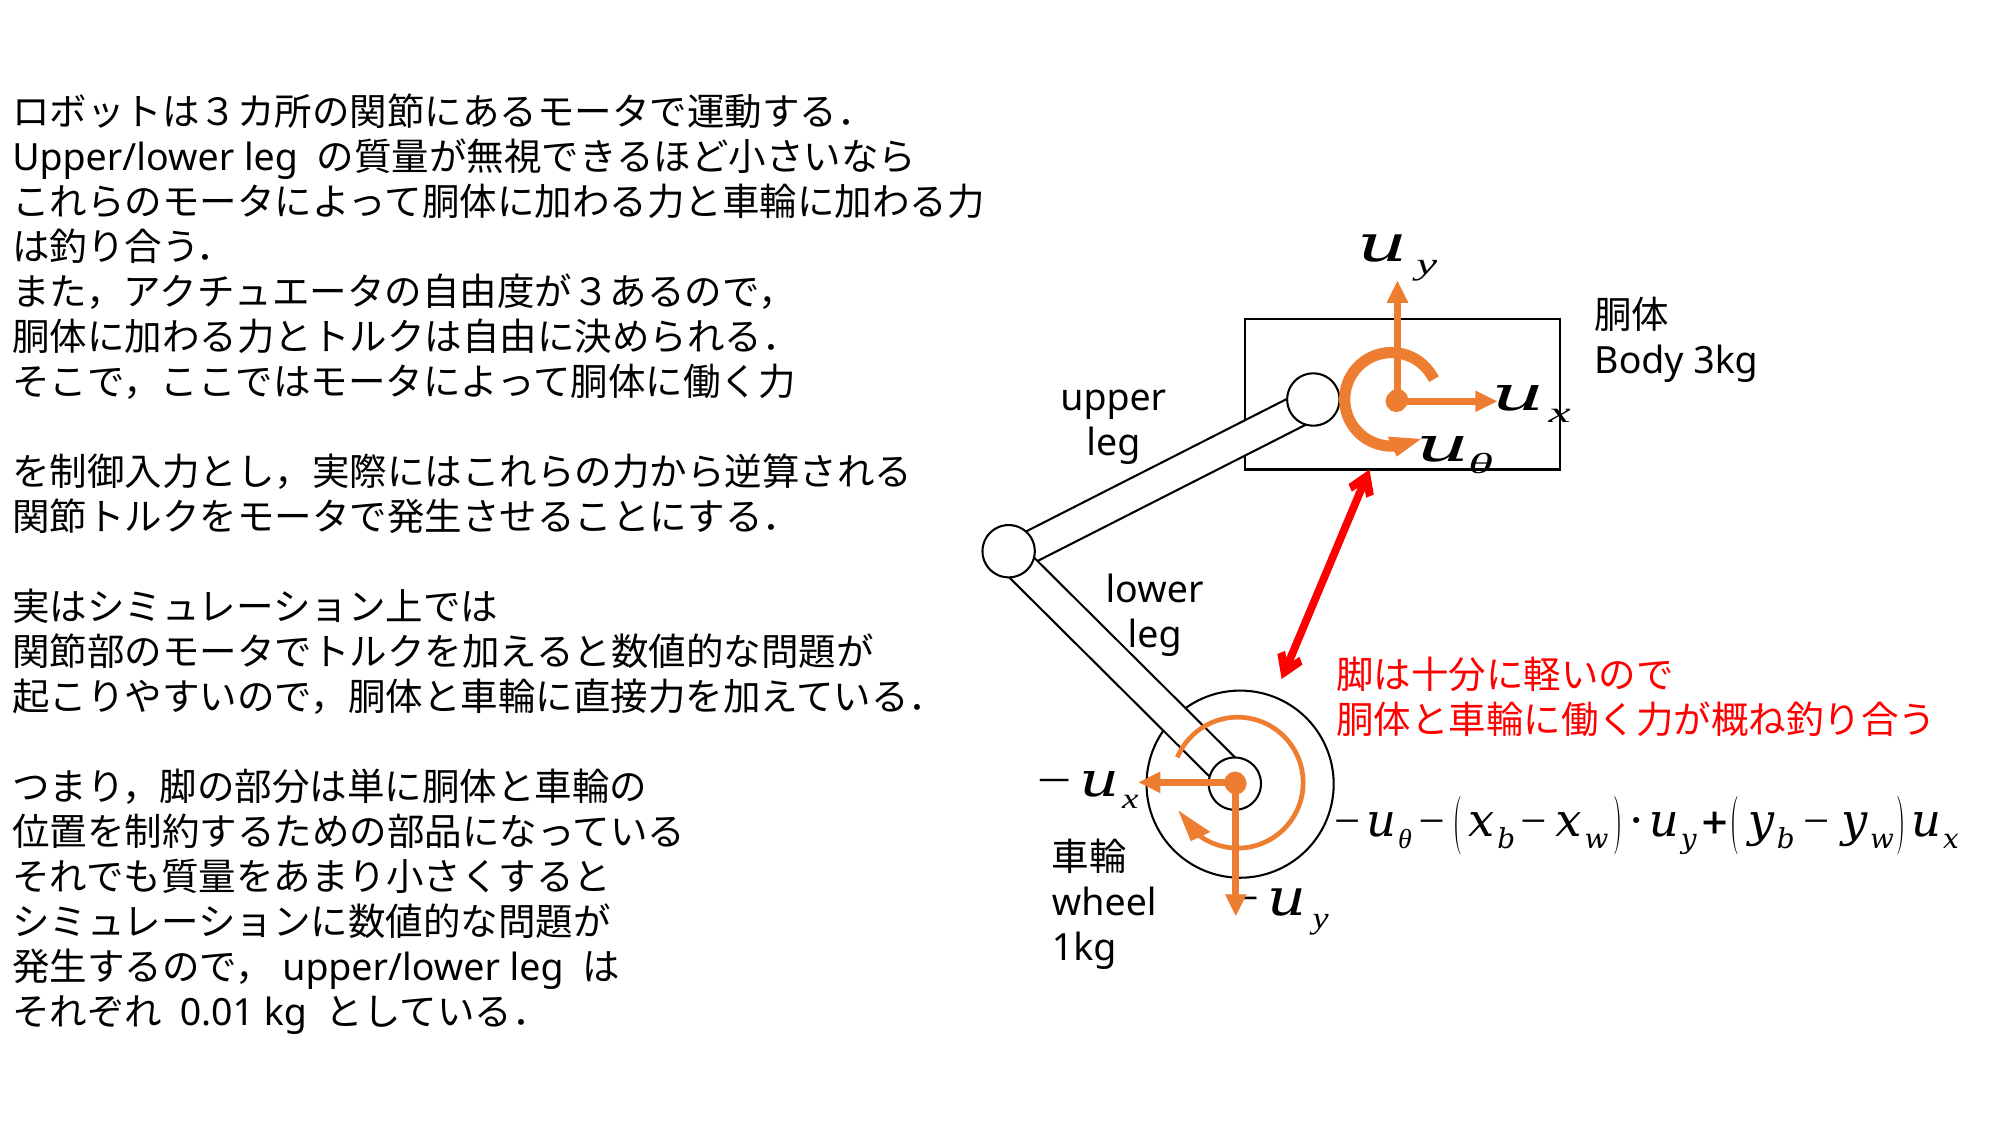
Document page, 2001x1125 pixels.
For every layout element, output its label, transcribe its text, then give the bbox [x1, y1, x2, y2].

text_box [1342, 350, 1413, 452]
text_box [981, 524, 1036, 579]
text_box 脚は十分に軽いので 胴体と車輪に働く力が概ね釣り合う [1321, 643, 1952, 749]
text_box [1026, 398, 1306, 561]
text_box [1244, 318, 1561, 471]
text_box [1401, 351, 1435, 378]
text_box [1286, 372, 1341, 427]
text_box [1174, 714, 1307, 851]
text_box 車輪 wheel 1kg [1037, 825, 1172, 975]
text_box [1186, 689, 1335, 879]
text_box [1009, 558, 1090, 660]
text_box 胴体 Body 3kg [1579, 283, 1773, 389]
text_box [1208, 756, 1263, 811]
text_box [1145, 731, 1208, 779]
text_box [1145, 786, 1232, 879]
text_box [1093, 663, 1202, 747]
text_box [1184, 729, 1236, 777]
text_box [1207, 786, 1232, 811]
text_box lower leg [1090, 557, 1219, 663]
text_box upper leg [1045, 365, 1182, 471]
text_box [1281, 469, 1370, 679]
